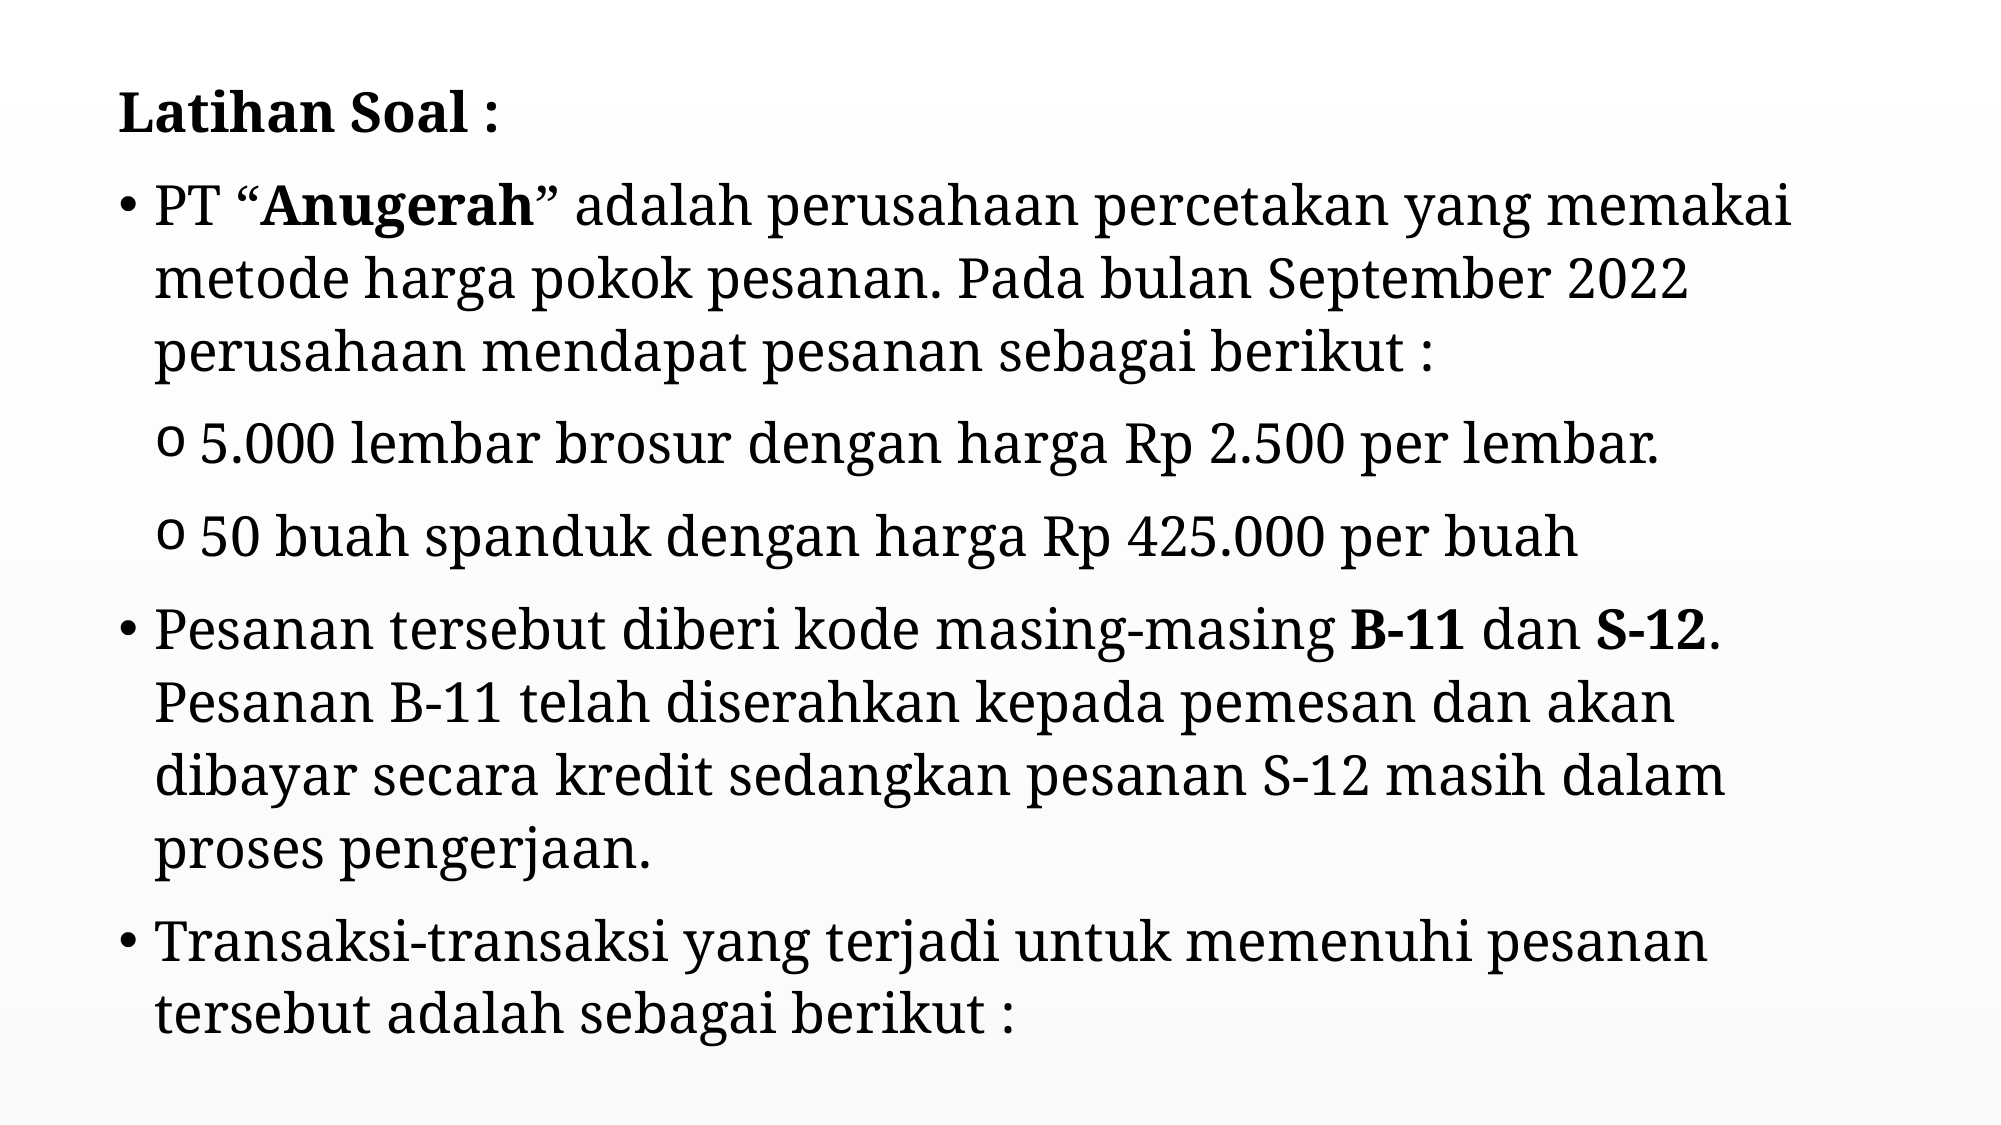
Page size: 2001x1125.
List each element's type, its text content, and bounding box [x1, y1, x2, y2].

list Latihan Soal : PT “Anugerah” adalah perusahaan percetakan yang memakai metode harga pokok pesanan. Pada bulan September 2022 perusahaan mendapat pesanan sebagai berikut : 5.000 lembar brosur dengan harga Rp 2.500 per lembar. 50 buah spanduk dengan harga Rp 425.000 per buah Pesanan tersebut diberi kode masing-masing B-11 dan S-12. Pesanan B-11 telah diserahkan kepada pemesan dan akan dibayar secara kredit sedangkan pesanan S-12 masih dalam proses pengerjaan. Transaksi-transaksi yang terjadi untuk memenuhi pesanan tersebut adalah sebagai berikut : [103, 63, 1889, 1067]
